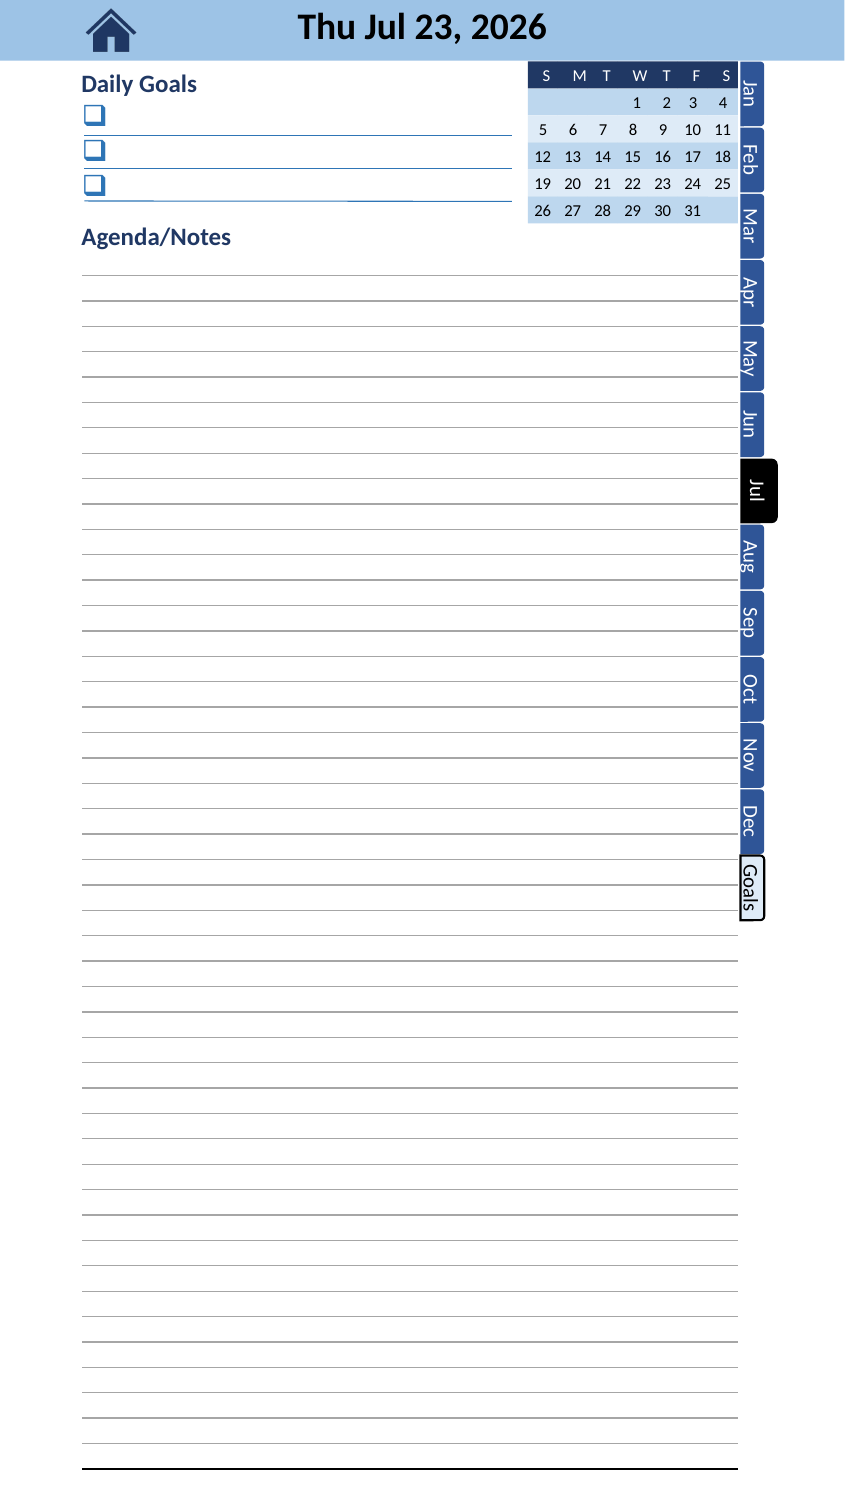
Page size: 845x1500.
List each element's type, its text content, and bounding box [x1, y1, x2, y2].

list Thu Jul 23, 2026 [190, 0, 655, 61]
picture [82, 1, 140, 59]
